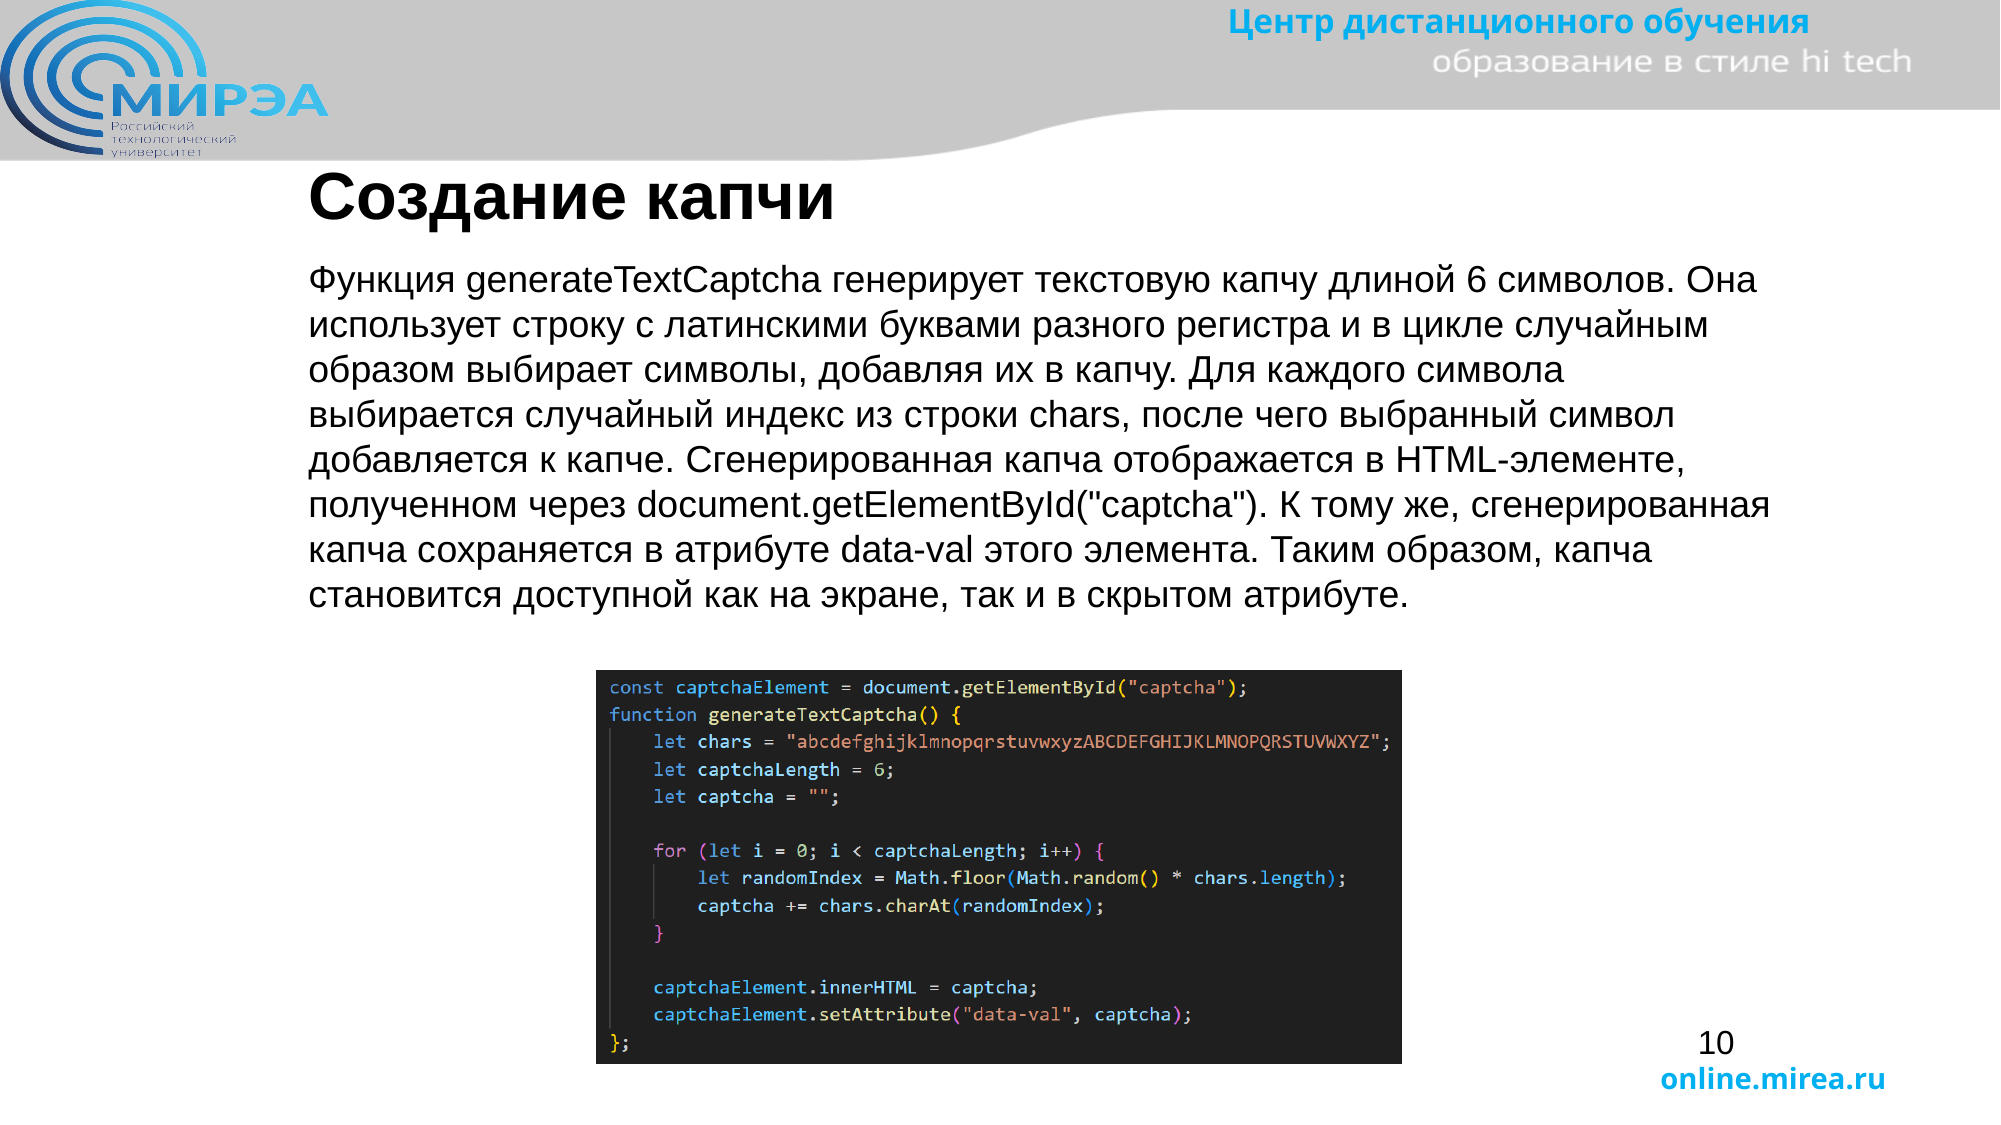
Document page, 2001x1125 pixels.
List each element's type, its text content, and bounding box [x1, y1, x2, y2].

picture [0, 0, 329, 159]
text_box Функция generateTextCaptcha генерирует текстовую капчу длиной 6 символов. Она использует строку с латинскими буквами разного регистра и в цикле случайным образом выбирает символы, добавляя их в капчу. Для каждого символа выбирается случайный индекс из строки chars, после чего выбранный символ добавляется к капче. Сгенерированная капча отображается в HTML-элементе, полученном через document.getElementById("captcha"). К тому же, сгенерированная капча сохраняется в атрибуте data-val этого элемента. Таким образом, капча становится доступной как на экране, так и в скрытом атрибуте. [293, 247, 1792, 557]
text_box 10 [1402, 1013, 1750, 1058]
picture [596, 670, 1402, 1064]
text_box Создание капчи [293, 145, 1737, 241]
